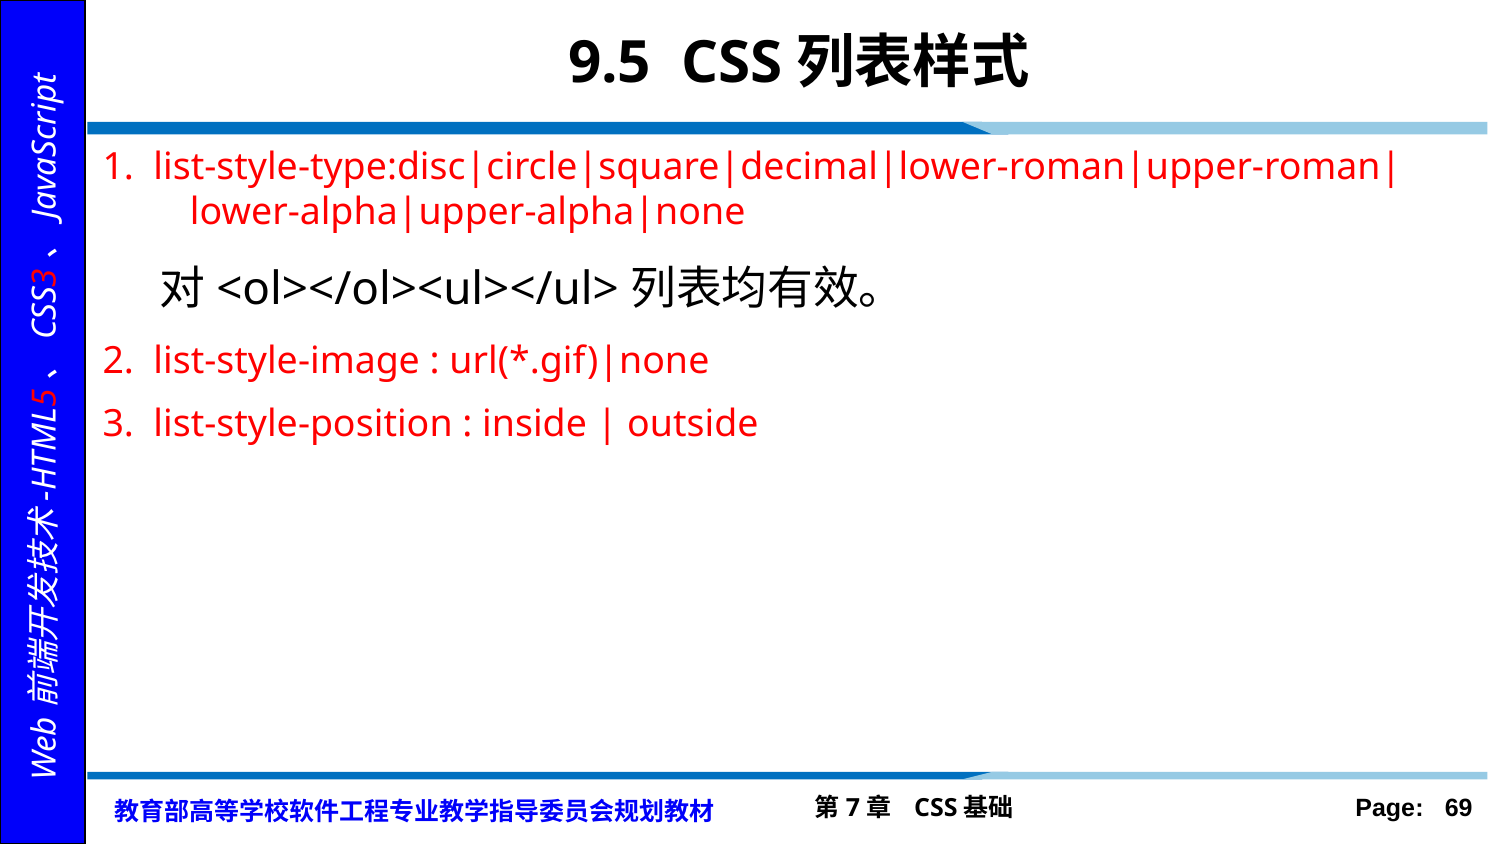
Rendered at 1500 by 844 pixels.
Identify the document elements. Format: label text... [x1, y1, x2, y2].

list 1. list-style-type:disc|circle|square|decimal|lower-roman|upper-roman|lower-alpha|upper-alpha|none 对<ol></ol><ul></ul>列表均有效。 2. list-style-image : url(*.gif)|none 3. list-style-position : inside | outside [86, 133, 1484, 760]
title 9.5 CSS列表样式 [161, 11, 1436, 106]
